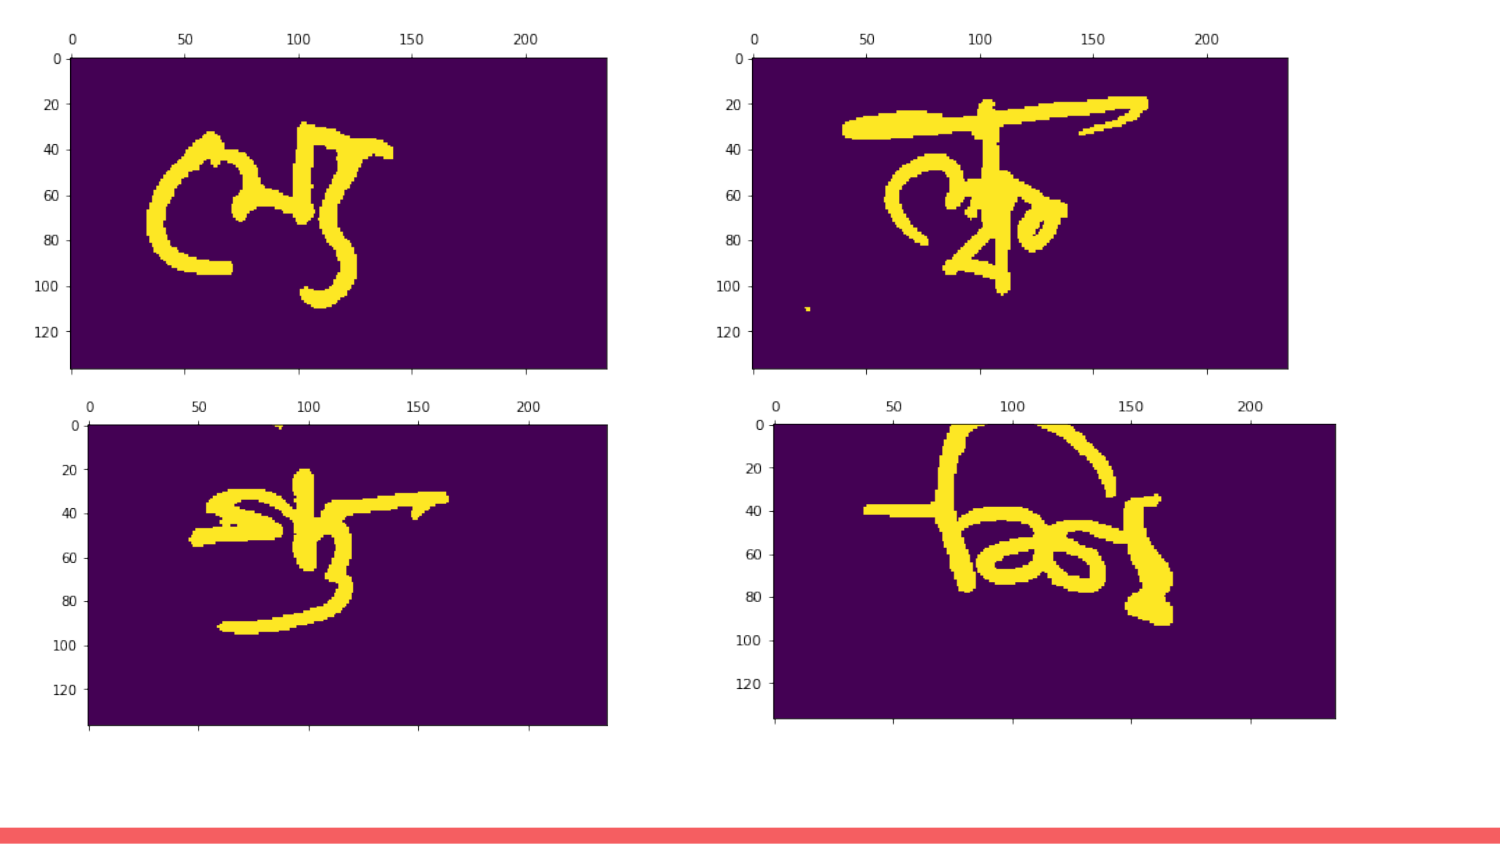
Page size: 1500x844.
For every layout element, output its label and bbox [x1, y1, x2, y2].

picture [43, 391, 615, 740]
picture [705, 24, 1296, 384]
picture [725, 391, 1344, 733]
picture [24, 24, 615, 384]
